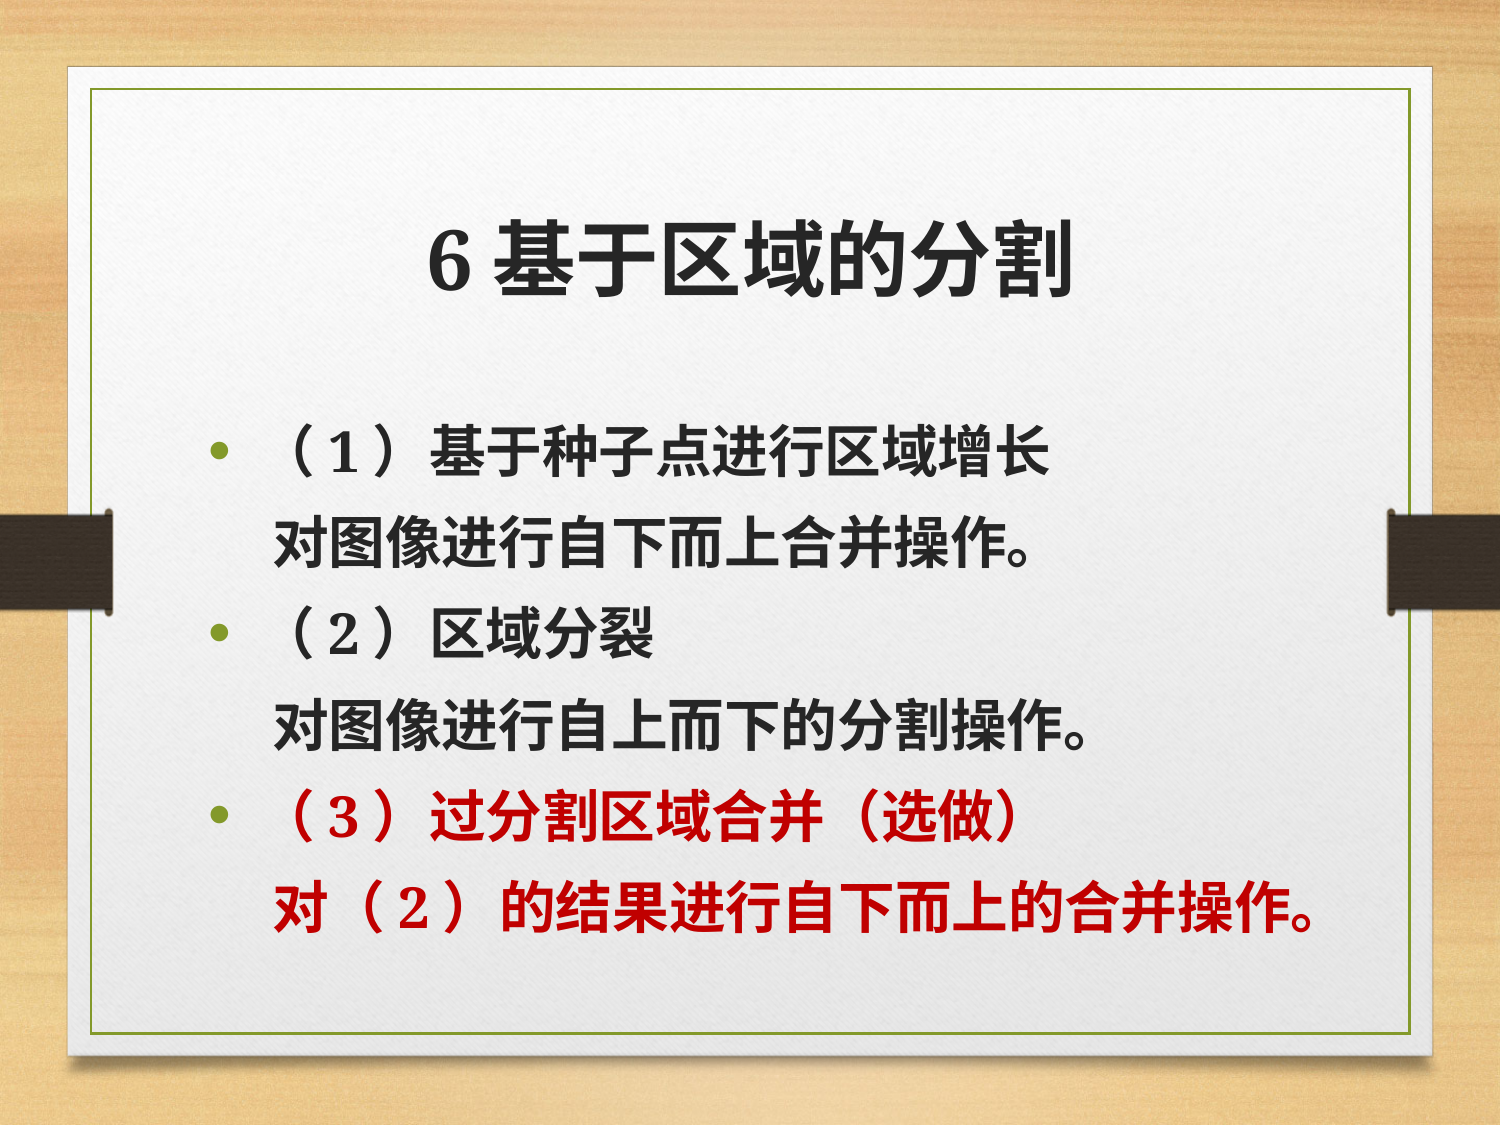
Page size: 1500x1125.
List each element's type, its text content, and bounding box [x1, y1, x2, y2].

list （1）基于种子点进行区域增长 对图像进行自下而上合并操作。 （2）区域分裂 对图像进行自上而下的分割操作。 （3）过分割区域合并（选做） 对（2）的结果进行自下而上的合并操作。 [193, 408, 1309, 974]
picture [0, 0, 1500, 1125]
title 6基于区域的分割 [193, 150, 1309, 365]
